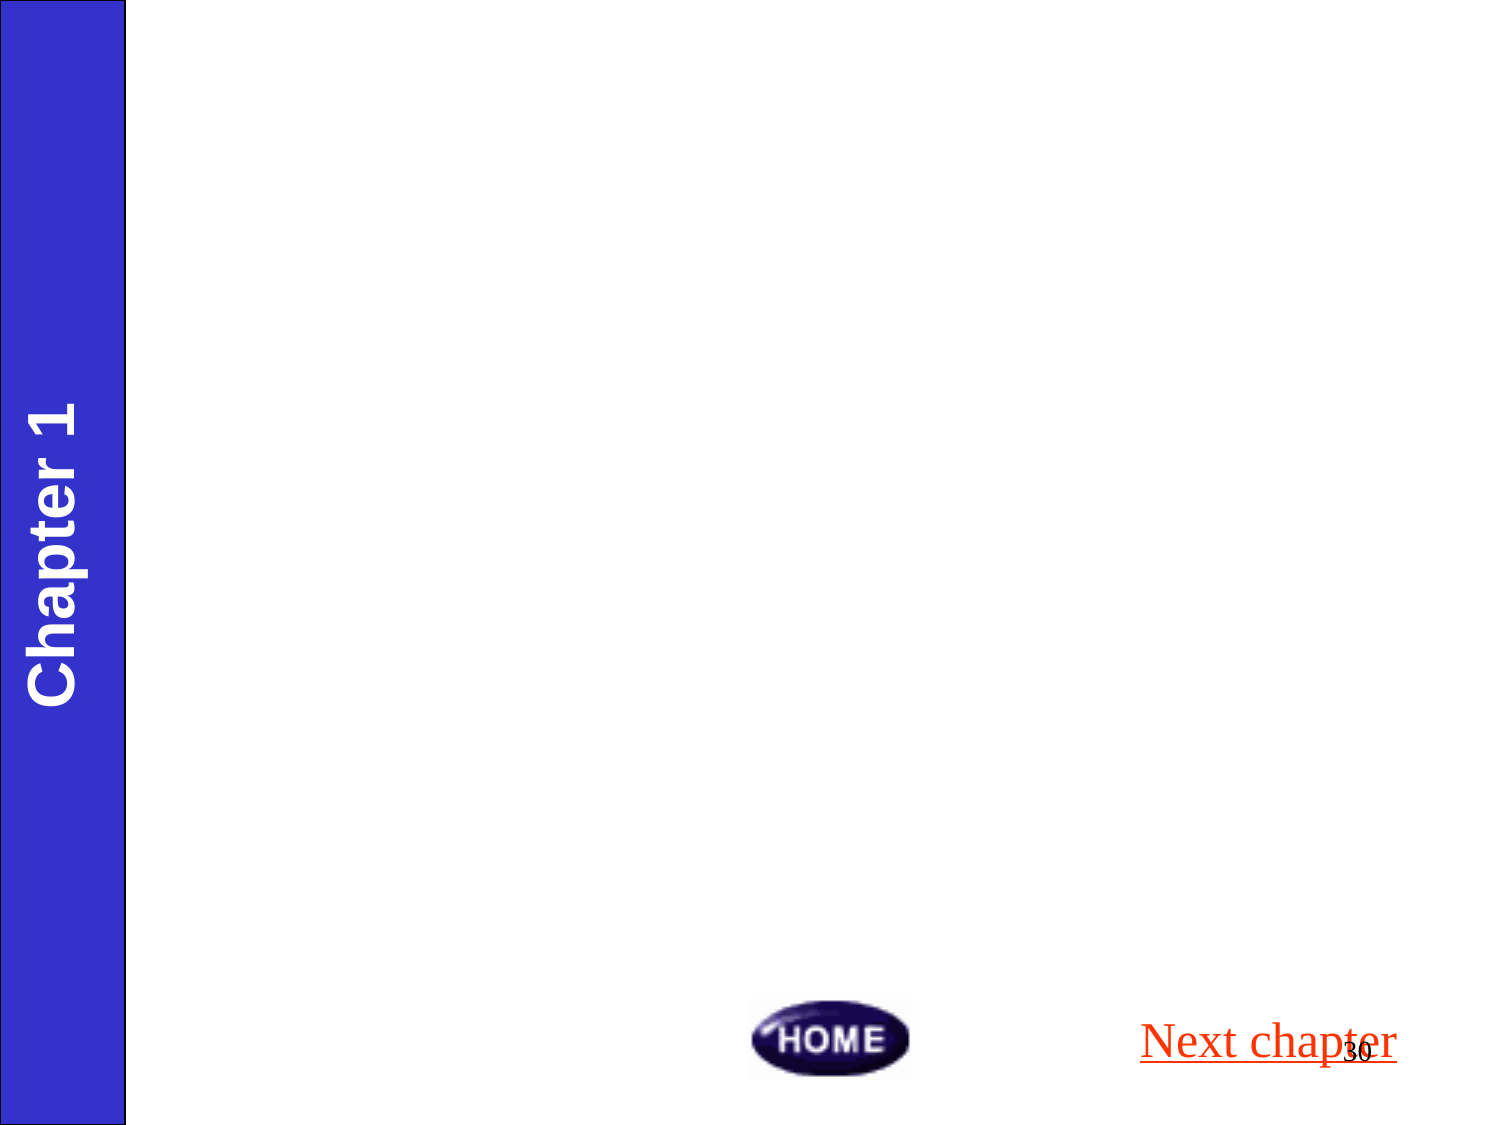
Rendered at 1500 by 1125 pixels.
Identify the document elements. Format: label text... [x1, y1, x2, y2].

text_box [0, 0, 125, 1125]
text_box ‹#› [1074, 1024, 1388, 1100]
text_box Next chapter [1125, 999, 1450, 1075]
picture [749, 999, 913, 1080]
text_box Chapter 1 [0, 337, 96, 725]
